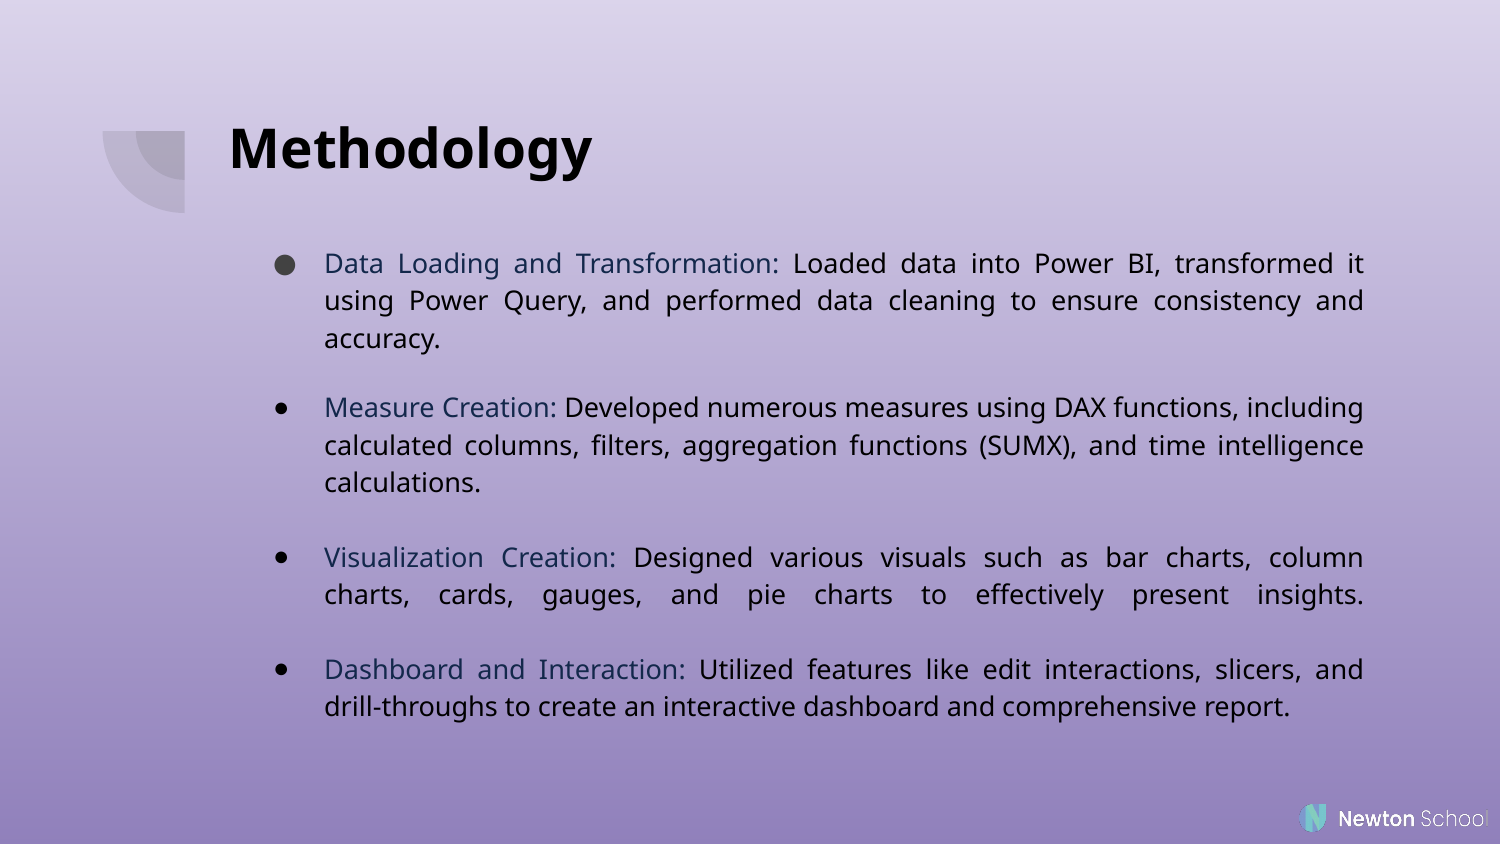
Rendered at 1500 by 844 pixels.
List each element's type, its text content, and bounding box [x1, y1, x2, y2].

text_box Data Loading and Transformation: Loaded data into Power BI, transformed it using Power Query, and performed data cleaning to ensure consistency and accuracy. Measure Creation: Developed numerous measures using DAX functions, including calculated columns, filters, aggregation functions (SUMX), and time intelligence calculations. Visualization Creation: Designed various visuals such as bar charts, column charts, cards, gauges, and pie charts to effectively present insights. Dashboard and Interaction: Utilized features like edit interactions, slicers, and drill-throughs to create an interactive dashboard and comprehensive report. [234, 226, 1379, 749]
title Methodology [213, 98, 1368, 197]
picture [1299, 804, 1488, 832]
